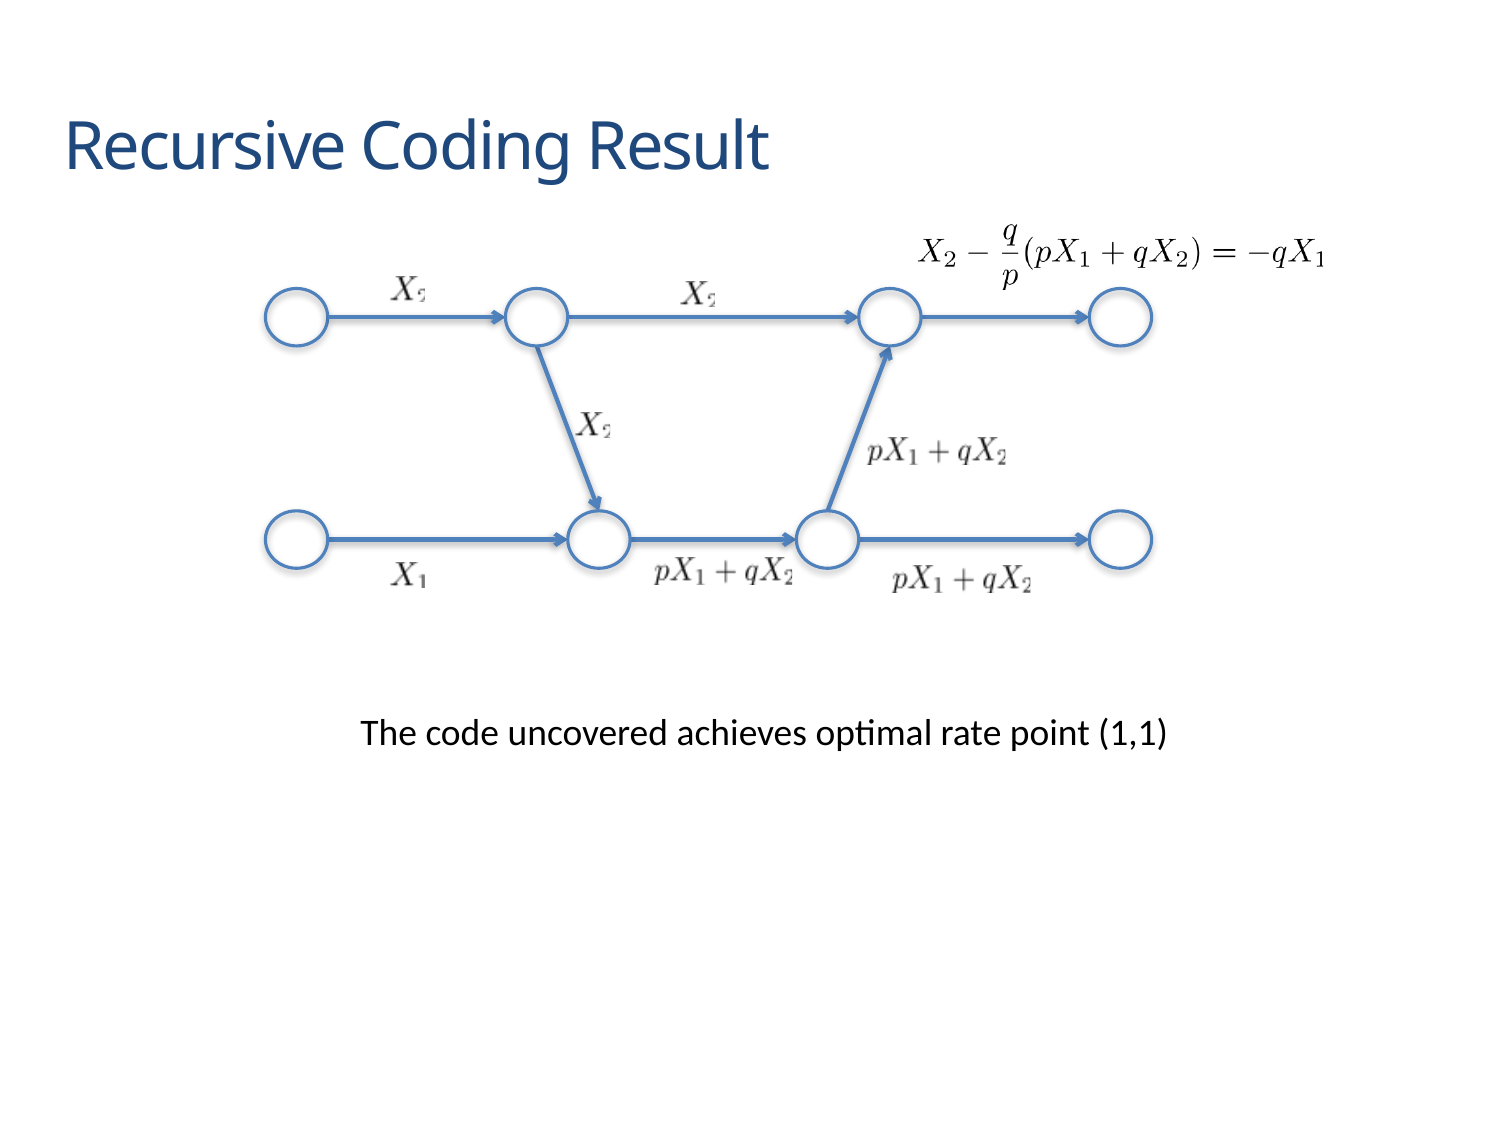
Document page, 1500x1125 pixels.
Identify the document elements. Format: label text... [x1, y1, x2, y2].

picture [389, 562, 426, 588]
picture [890, 564, 1031, 593]
picture [679, 281, 716, 307]
picture [389, 276, 426, 303]
picture [574, 412, 611, 438]
picture [865, 437, 1006, 465]
text_box The code uncovered achieves optimal rate point (1,1) [345, 700, 1184, 761]
text_box Recursive Coding Result [48, 72, 1462, 212]
picture [652, 557, 793, 585]
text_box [265, 288, 1152, 569]
picture [917, 223, 1324, 290]
